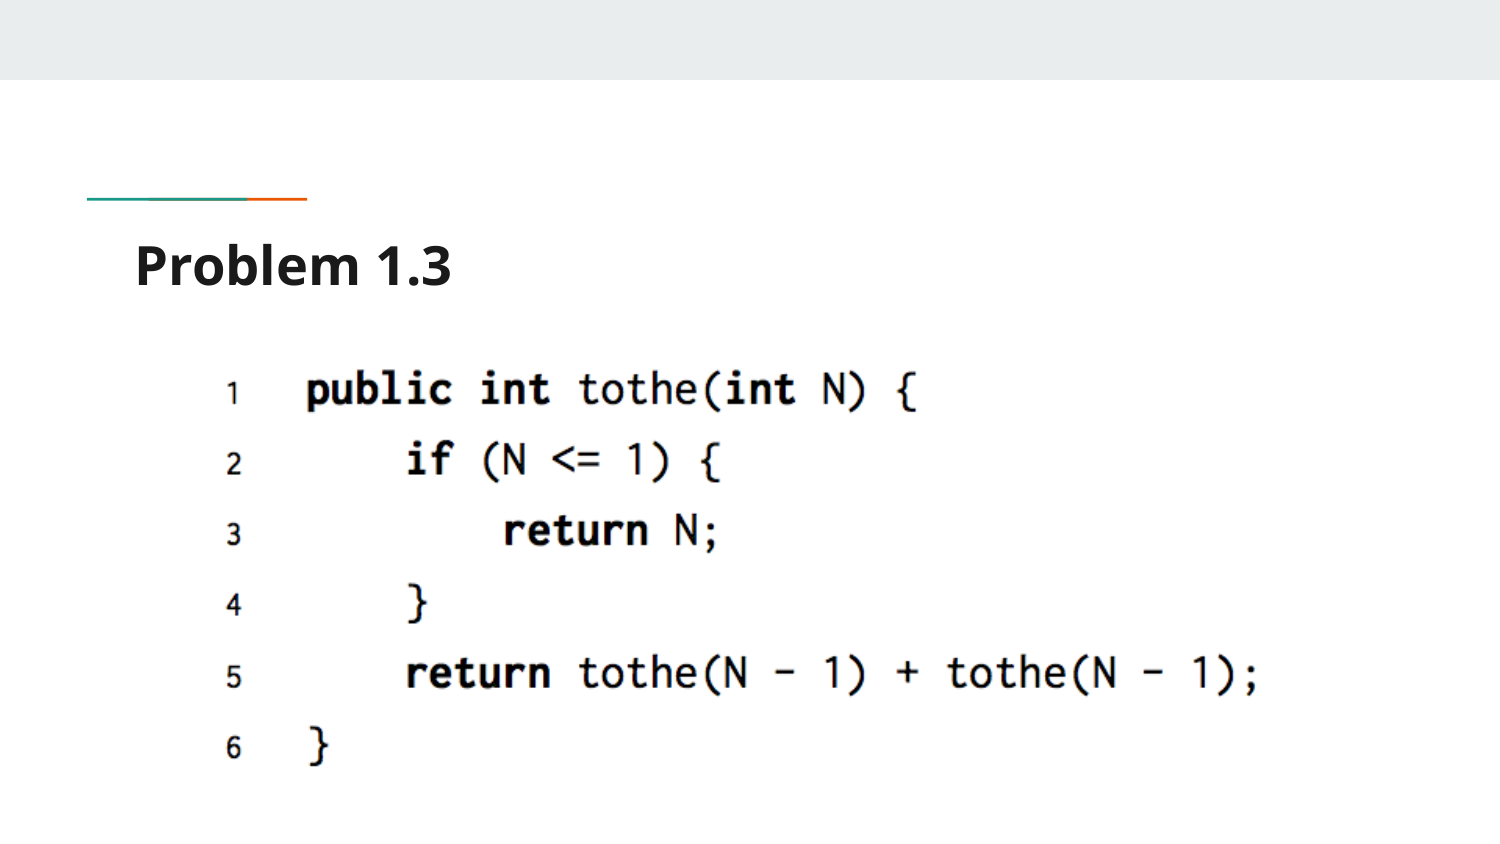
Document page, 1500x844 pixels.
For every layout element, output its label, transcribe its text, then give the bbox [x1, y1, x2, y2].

picture [198, 340, 1303, 804]
title Problem 1.3 [119, 216, 1381, 305]
